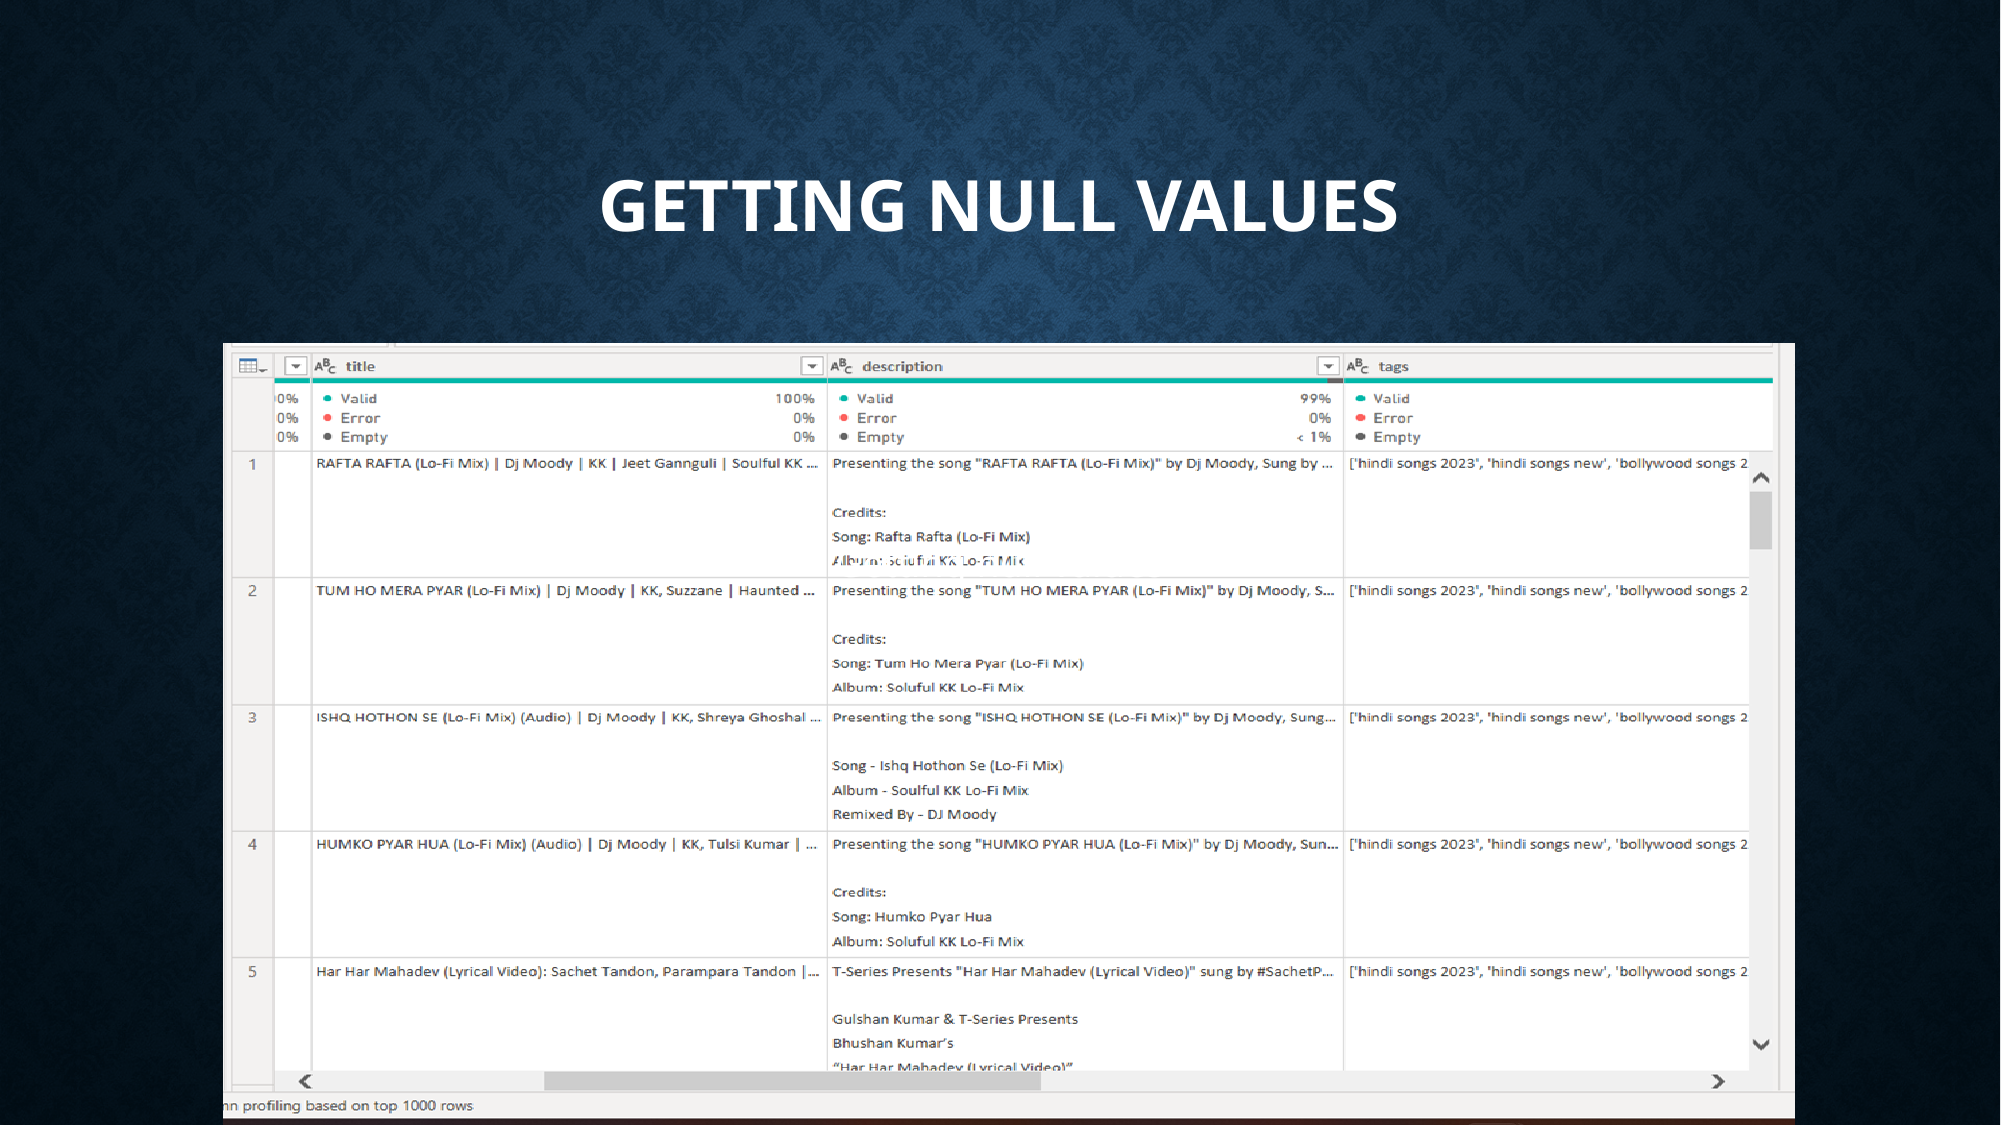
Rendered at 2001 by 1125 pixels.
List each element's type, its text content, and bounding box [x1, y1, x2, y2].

title Getting null values [149, 99, 1849, 318]
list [223, 343, 1796, 1125]
